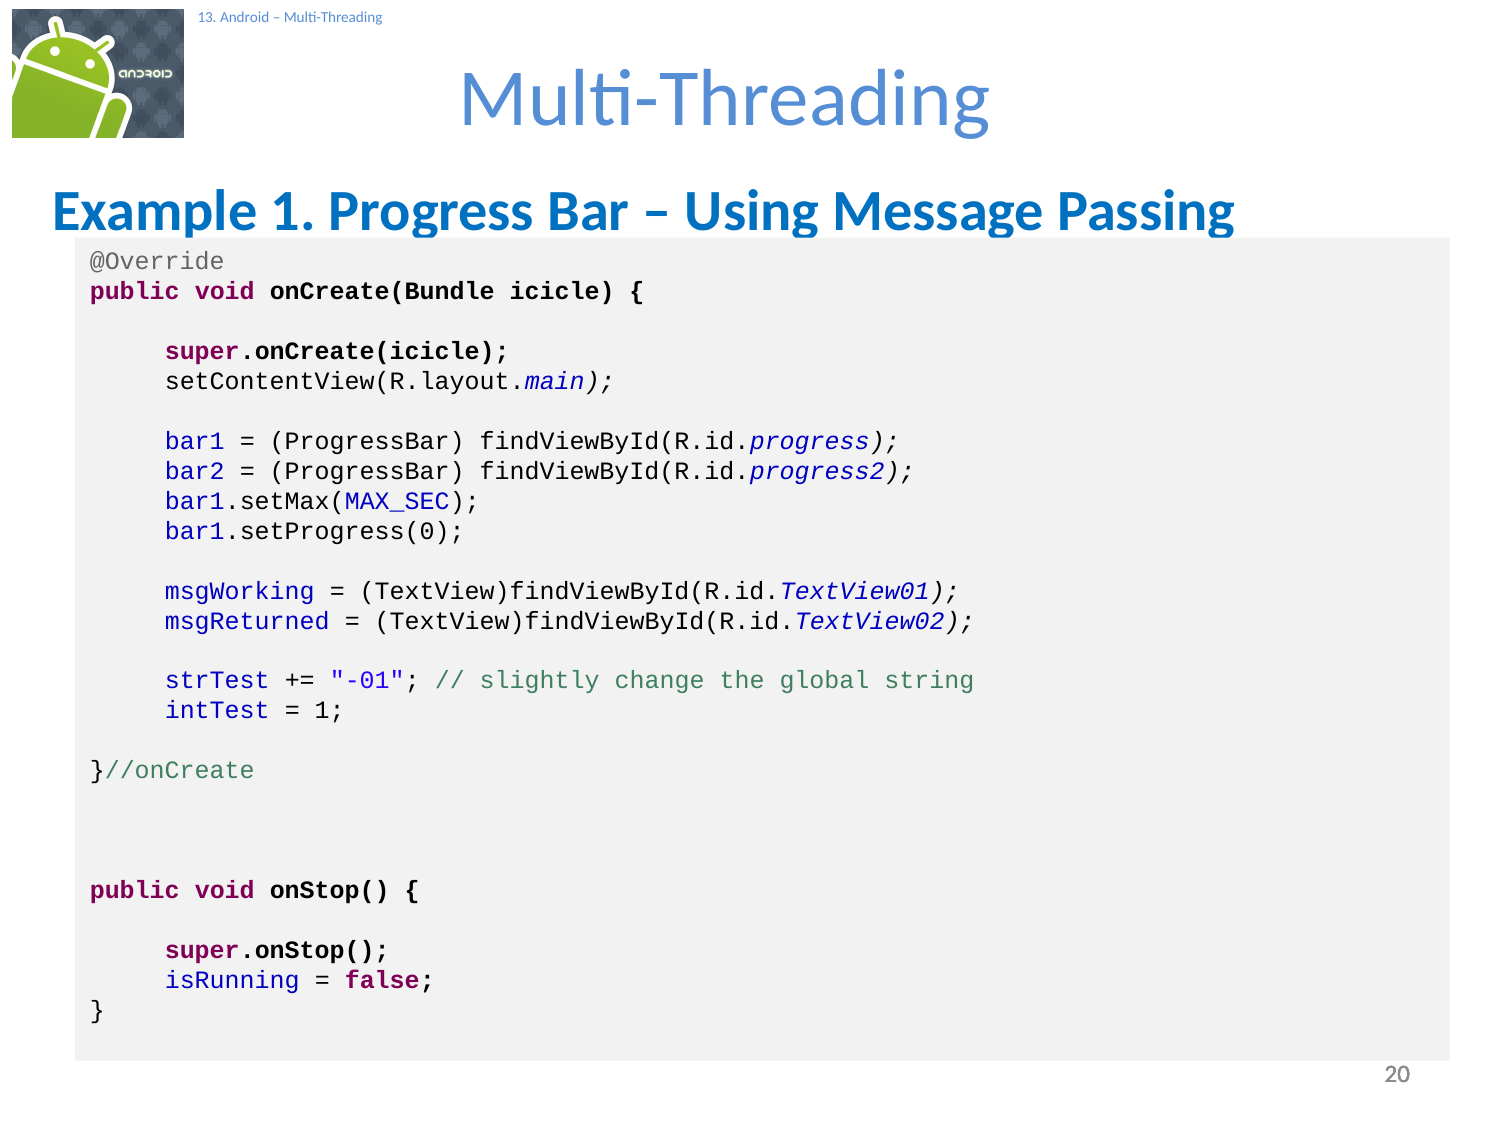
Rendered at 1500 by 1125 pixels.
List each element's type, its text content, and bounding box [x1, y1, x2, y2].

text_box 13. Android – Multi-Threading Multi-Threading [49, 7, 1400, 150]
text_box @Override public void onCreate(Bundle icicle) { super.onCreate(icicle); setContentView(R.layout.main); bar1 = (ProgressBar) findViewById(R.id.progress); bar2 = (ProgressBar) findViewById(R.id.progress2); bar1.setMax(MAX_SEC); bar1.setProgress(0); msgWorking = (TextView)findViewById(R.id.TextView01); msgReturned = (TextView)findViewById(R.id.TextView02); strTest += "-01"; // slightly change the global string intTest = 1; }//onCreate public void onStop() { super.onStop(); isRunning = false; } [75, 237, 1450, 1061]
text_box Example 1. Progress Bar – Using Message Passing [37, 164, 1488, 238]
text_box 20 [1074, 1061, 1425, 1103]
picture [12, 9, 184, 138]
